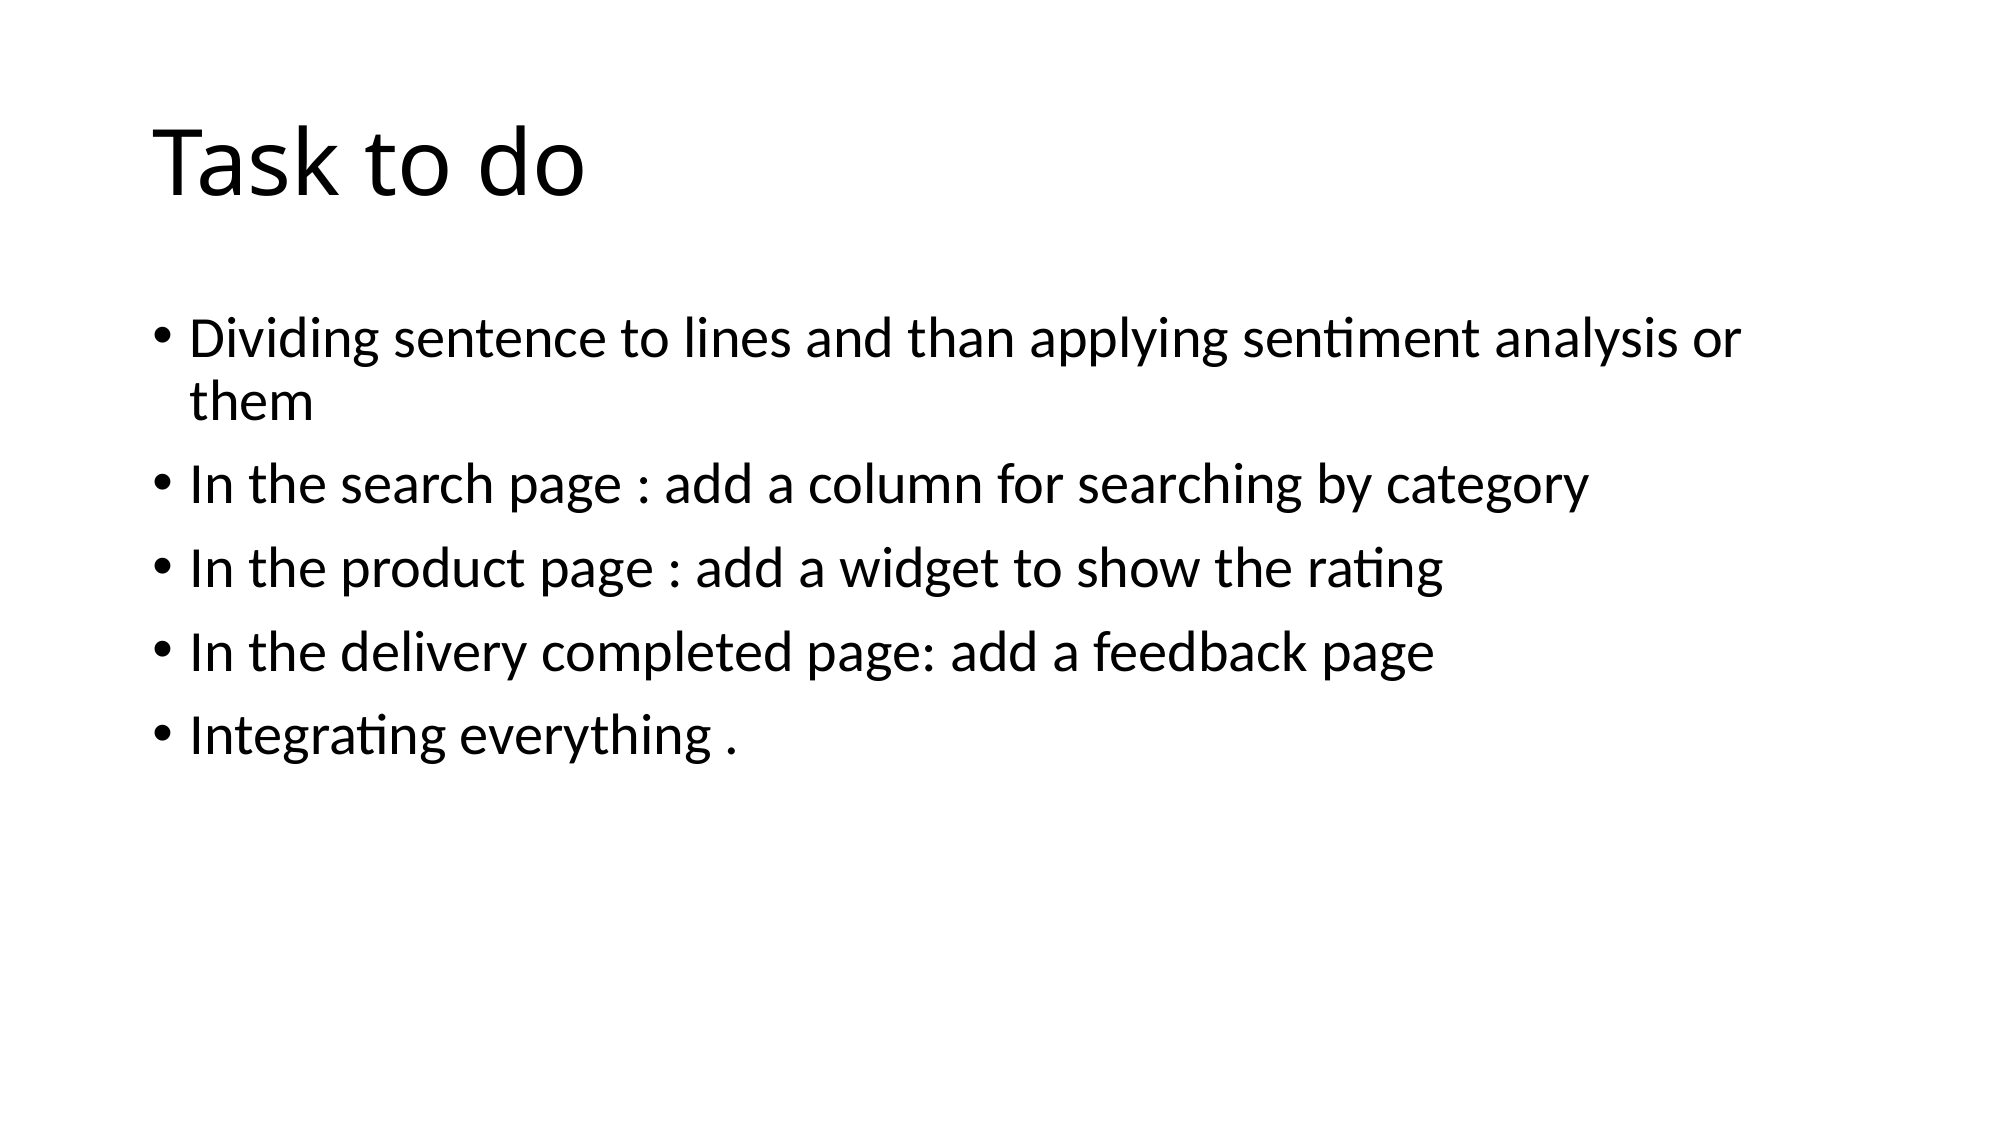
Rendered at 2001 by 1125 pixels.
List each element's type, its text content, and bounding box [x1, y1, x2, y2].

title Task to do [137, 57, 1863, 275]
list Dividing sentence to lines and than applying sentiment analysis or them In the search page : add a column for searching by category In the product page : add a widget to show the rating In the delivery completed page: add a feedback page Integrating everything . [137, 299, 1863, 1014]
